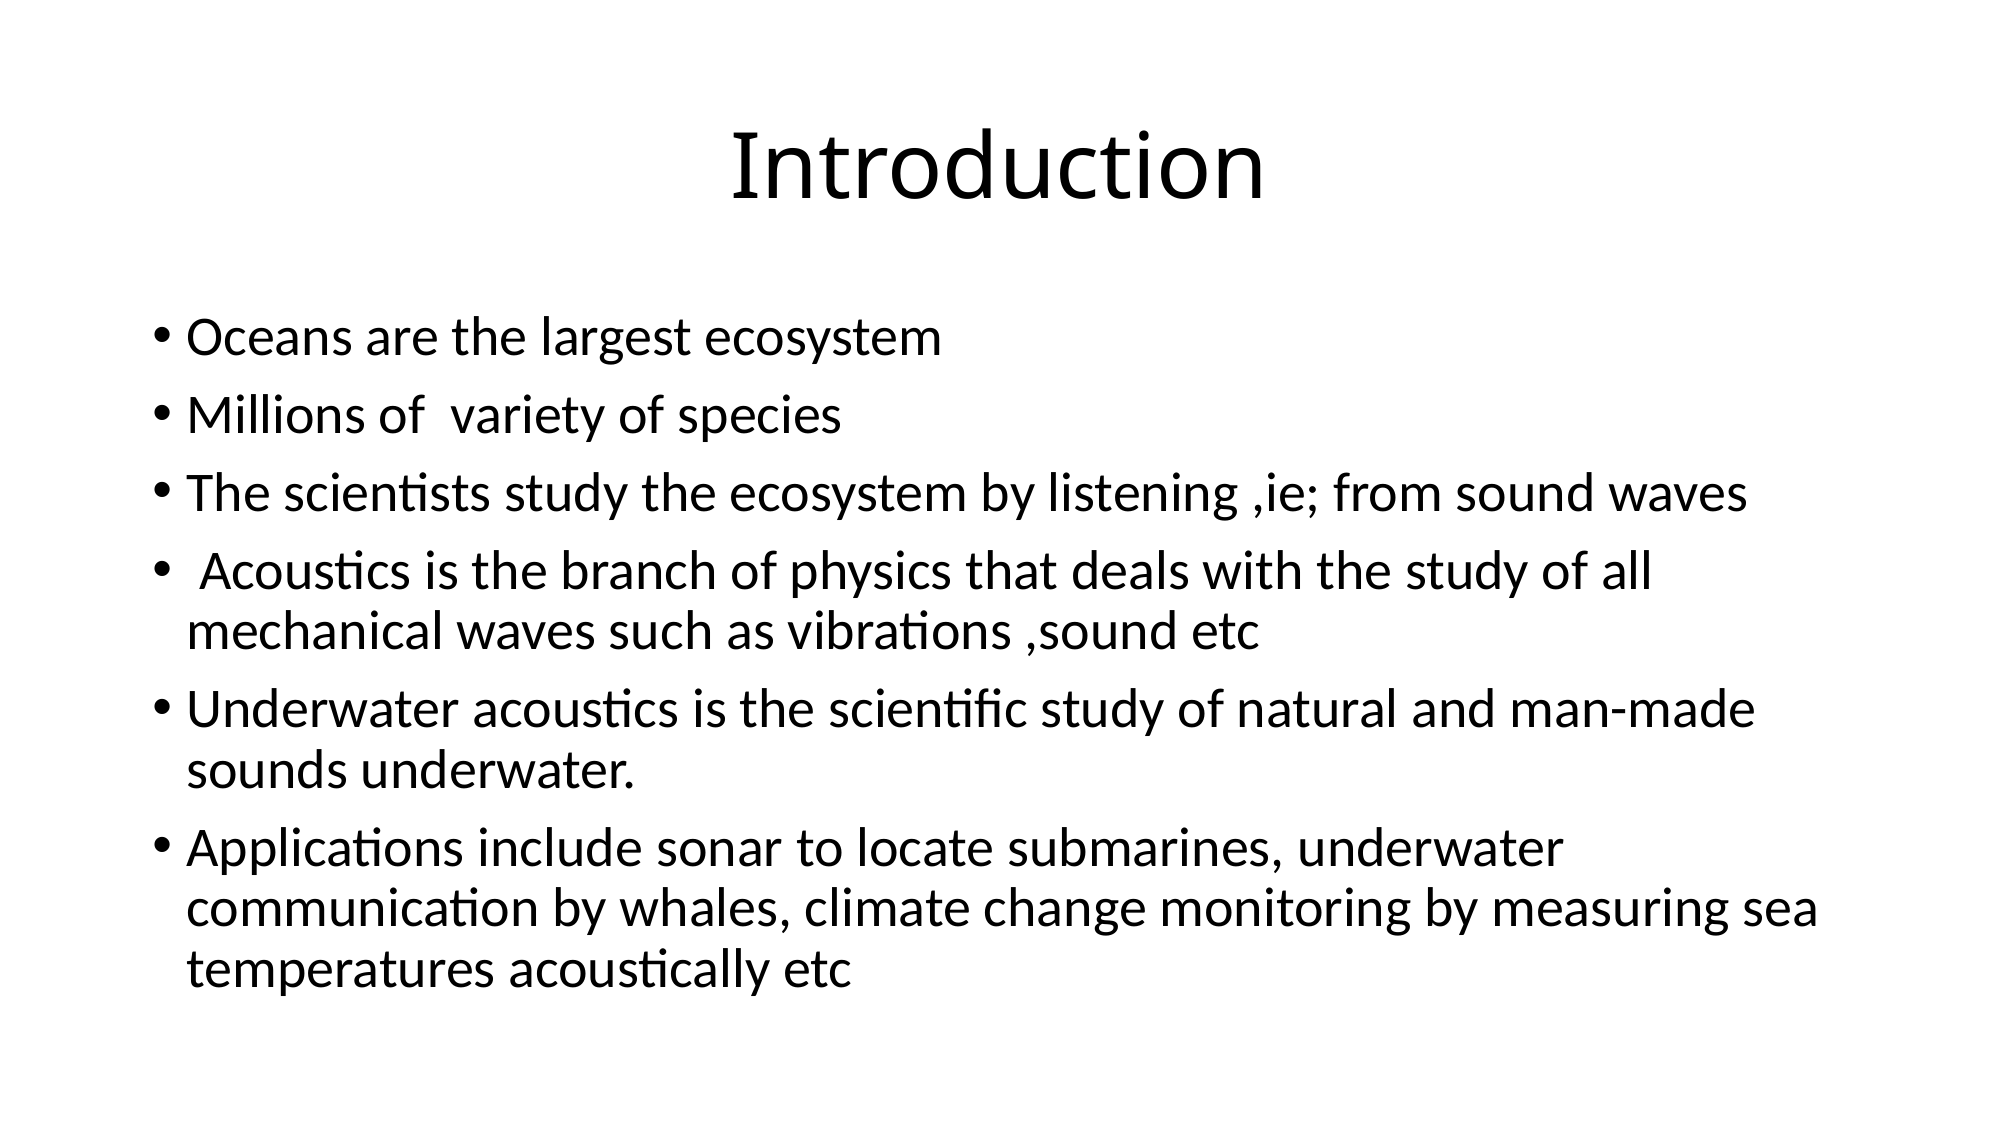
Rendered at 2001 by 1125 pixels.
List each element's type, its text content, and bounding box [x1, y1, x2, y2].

title Introduction [137, 59, 1863, 278]
list Oceans are the largest ecosystem Millions of variety of species The scientists study the ecosystem by listening ,ie; from sound waves Acoustics is the branch of physics that deals with the study of all mechanical waves such as vibrations ,sound etc Underwater acoustics is the scientific study of natural and man-made sounds underwater. Applications include sonar to locate submarines, underwater communication by whales, climate change monitoring by measuring sea temperatures acoustically etc [137, 299, 1844, 1014]
